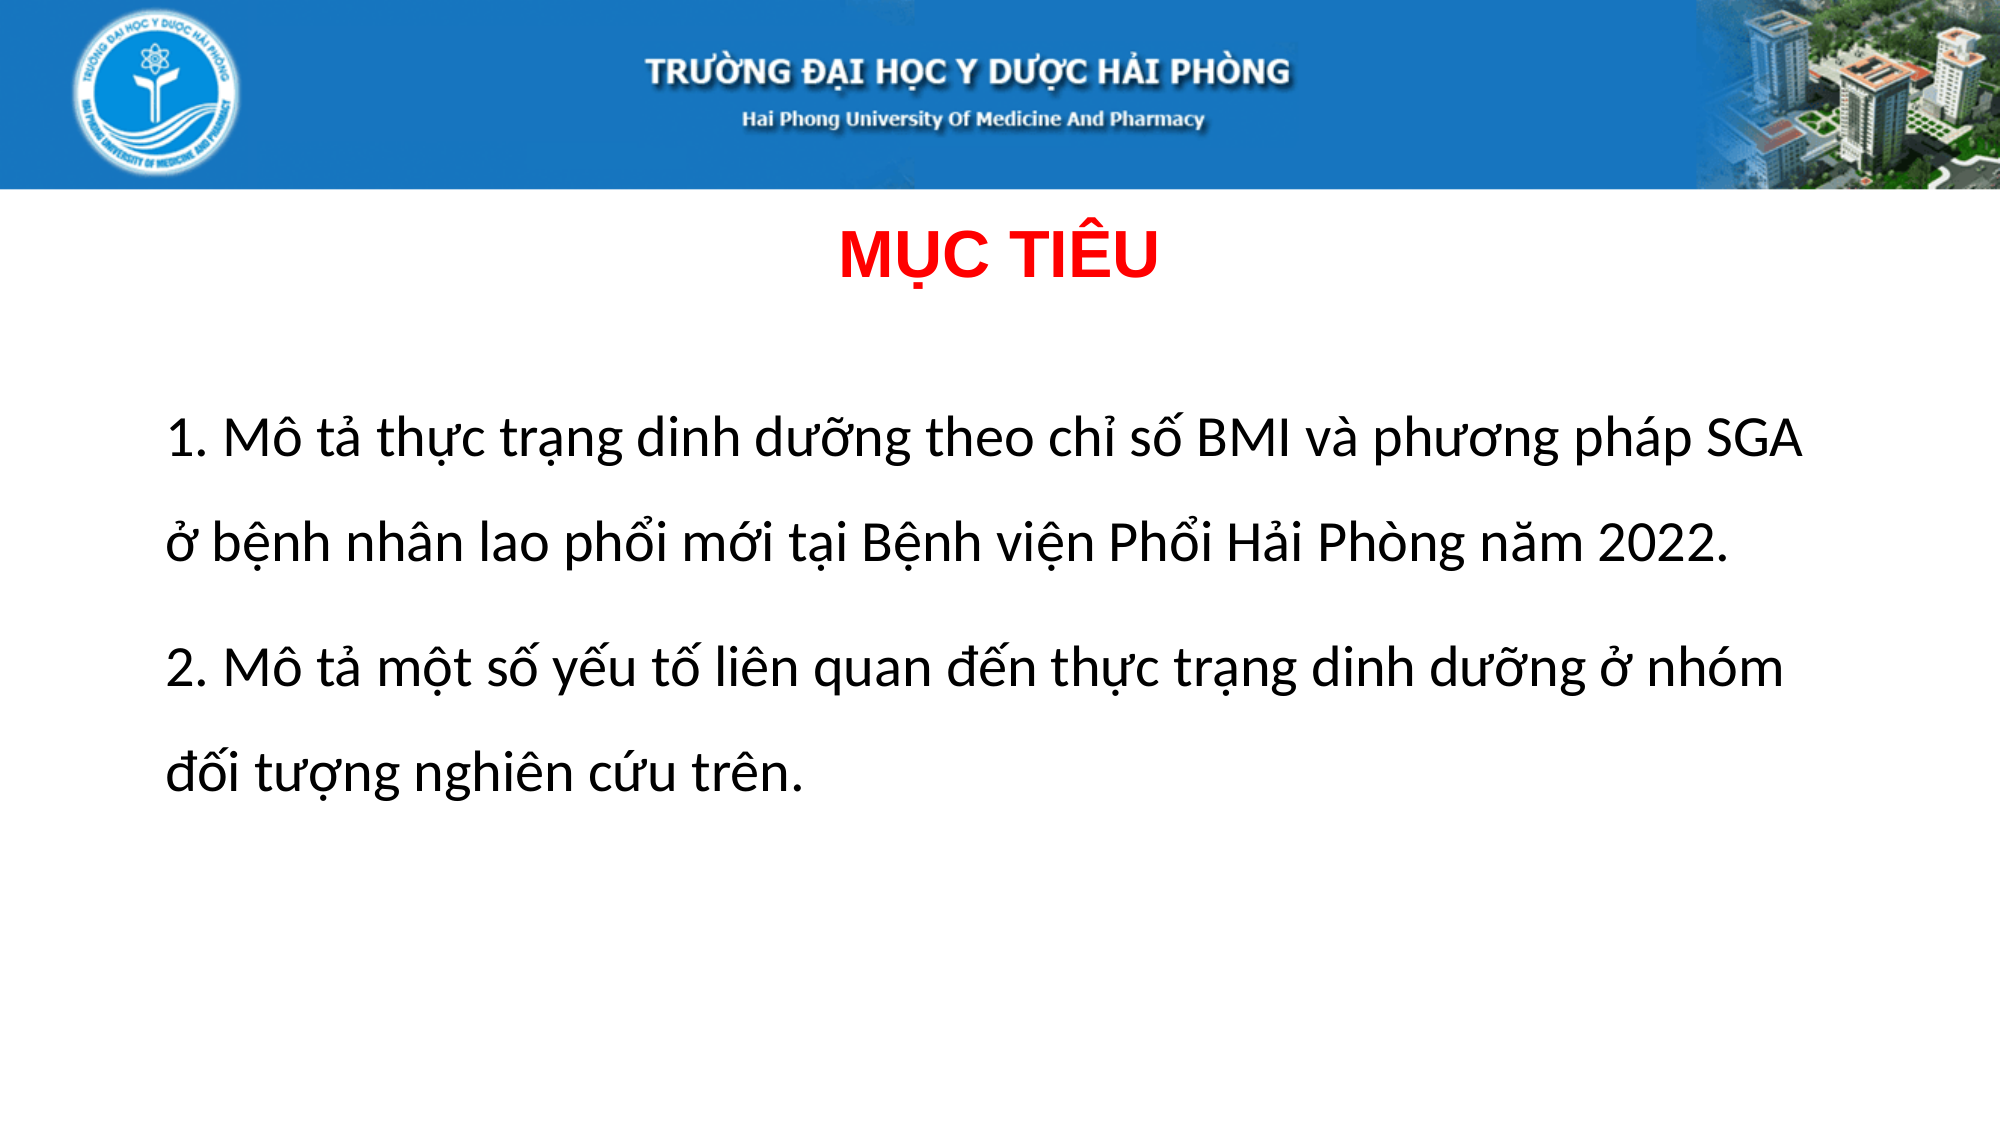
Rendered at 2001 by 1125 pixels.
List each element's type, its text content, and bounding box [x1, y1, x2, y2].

text_box MỤC TIÊU [150, 203, 1850, 299]
picture [0, 0, 2000, 191]
list 1. Mô tả thực trạng dinh dưỡng theo chỉ số BMI và phương pháp SGA ở bệnh nhân lao phổi mới tại Bệnh viện Phổi Hải Phòng năm 2022. 2. Mô tả một số yếu tố liên quan đến thực trạng dinh dưỡng ở nhóm đối tượng nghiên cứu trên. [150, 355, 1850, 996]
